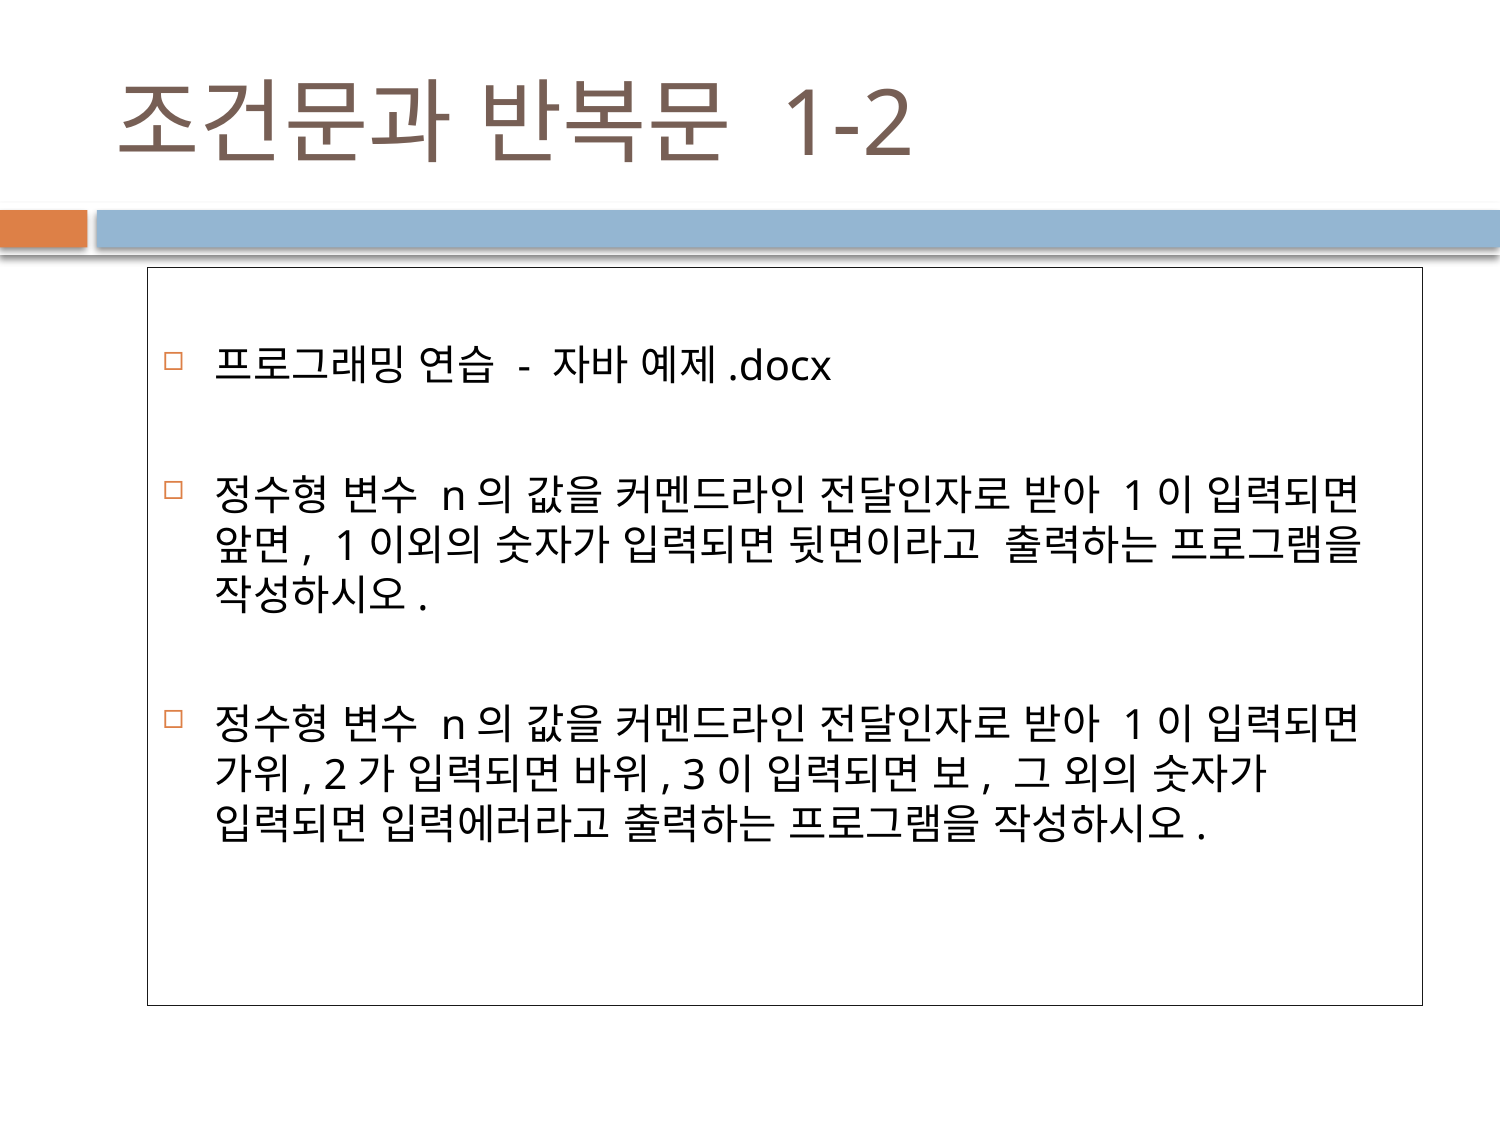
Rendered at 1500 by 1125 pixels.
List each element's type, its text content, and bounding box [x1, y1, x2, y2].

text_box 프로그래밍 연습 - 자바 예제.docx 정수형 변수 n의 값을 커멘드라인 전달인자로 받아 1이 입력되면 앞면, 1이외의 숫자가 입력되면 뒷면이라고 출력하는 프로그램을 작성하시오. 정수형 변수 n의 값을 커멘드라인 전달인자로 받아 1이 입력되면 가위, 2가 입력되면 바위, 3이 입력되면 보, 그 외의 숫자가 입력되면 입력에러라고 출력하는 프로그램을 작성하시오. [147, 267, 1423, 1006]
title 조건문과 반복문 1-2 [100, 37, 1438, 200]
